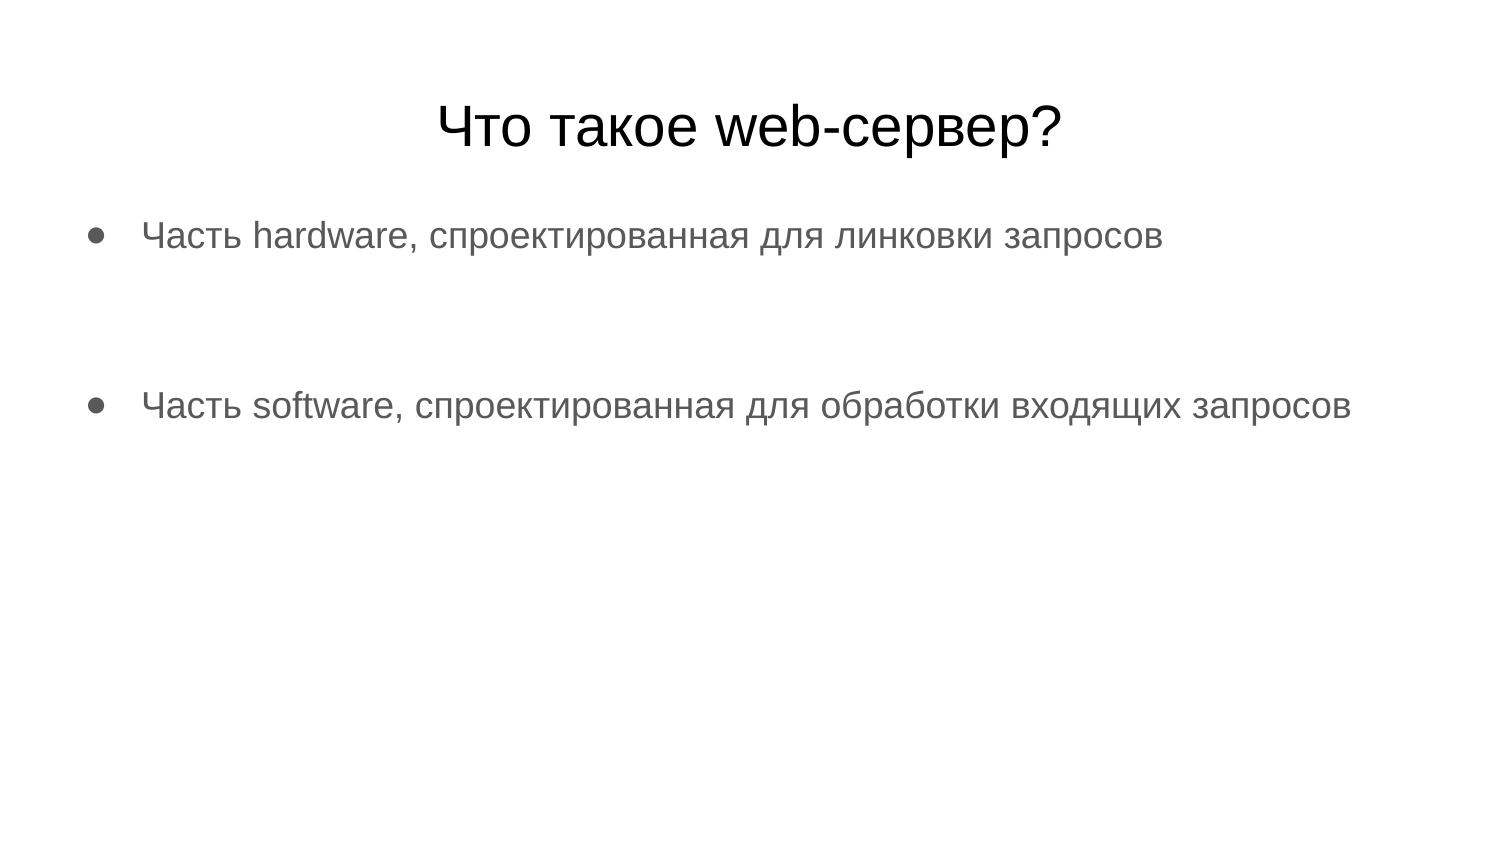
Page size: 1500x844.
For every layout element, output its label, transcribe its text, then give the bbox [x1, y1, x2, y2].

title Что такое web-сервер? [51, 72, 1449, 167]
list Часть hardware, спроектированная для линковки запросов Часть software, спроектированная для обработки входящих запросов [51, 189, 1449, 750]
